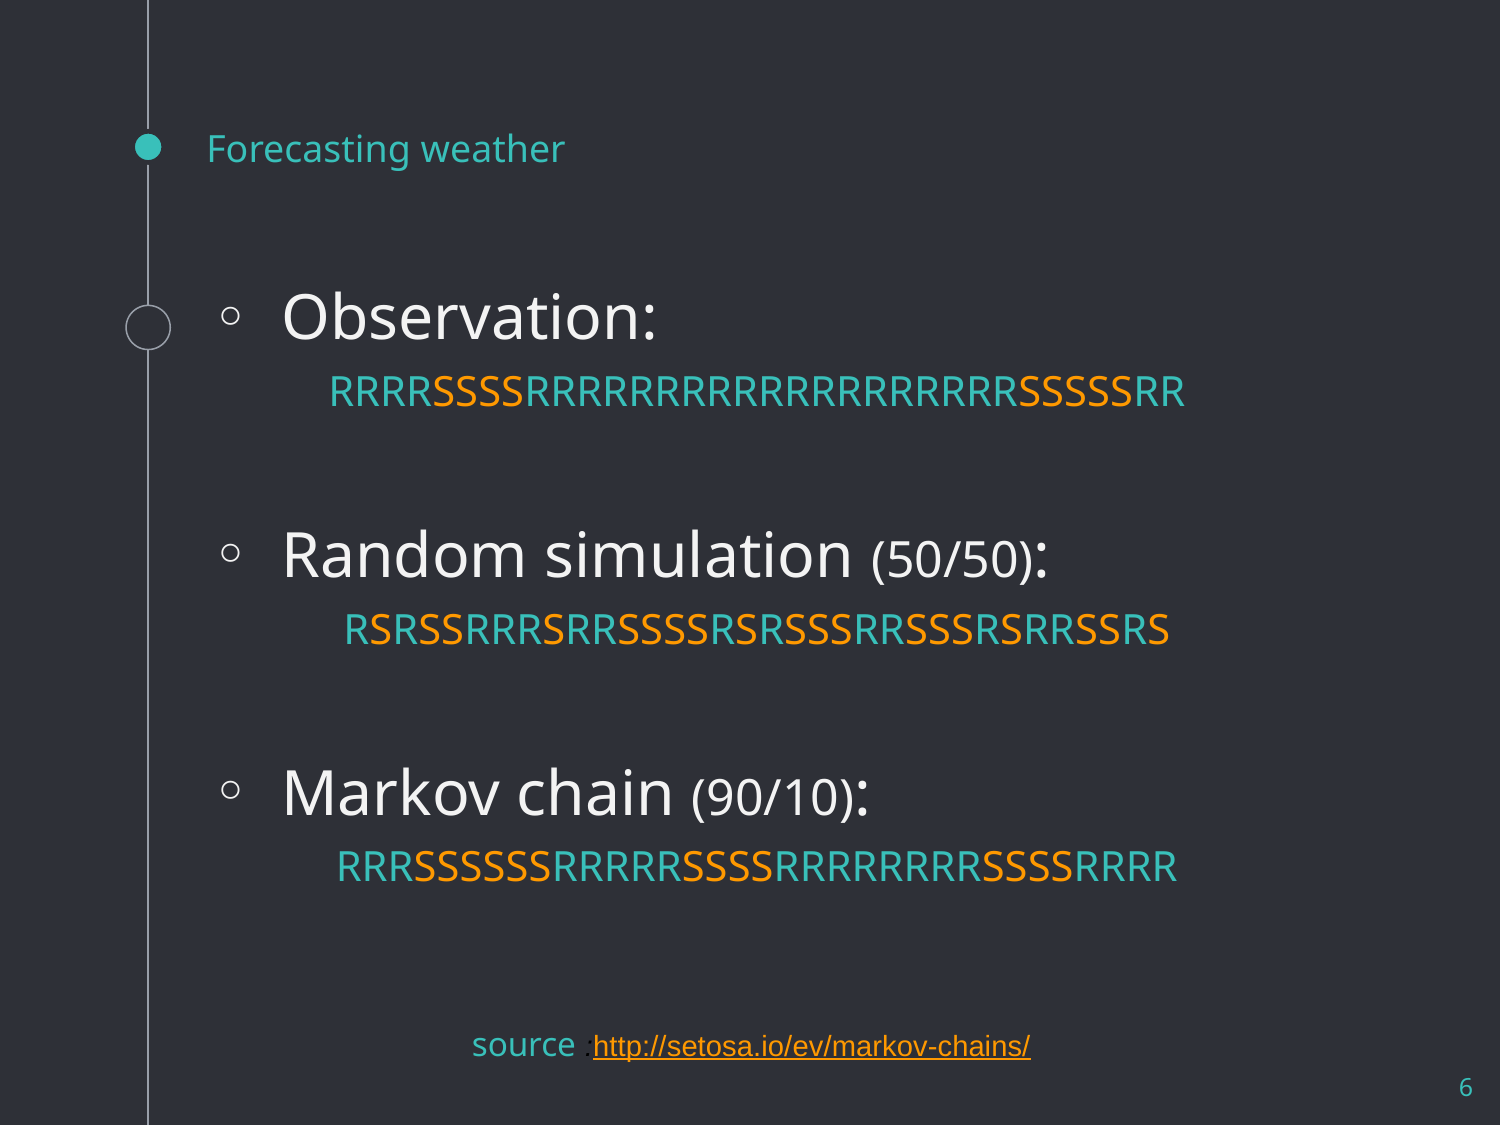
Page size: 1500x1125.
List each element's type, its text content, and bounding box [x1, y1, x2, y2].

list Observation: RRRRSSSSRRRRRRRRRRRRRRRRRRRSSSSSRR Random simulation (50/50): RSRSSRRRSRRSSSSRSRSSSRRSSSRSRRSSRS Markov chain (90/10): RRRSSSSSSRRRRRSSSSRRRRRRRRSSSSRRRR [191, 262, 1317, 1078]
text_box source :http://setosa.io/ev/markov-chains/ [279, 1015, 1224, 1071]
slide_number 6 [1398, 1056, 1489, 1125]
title Forecasting weather [191, 109, 1317, 185]
